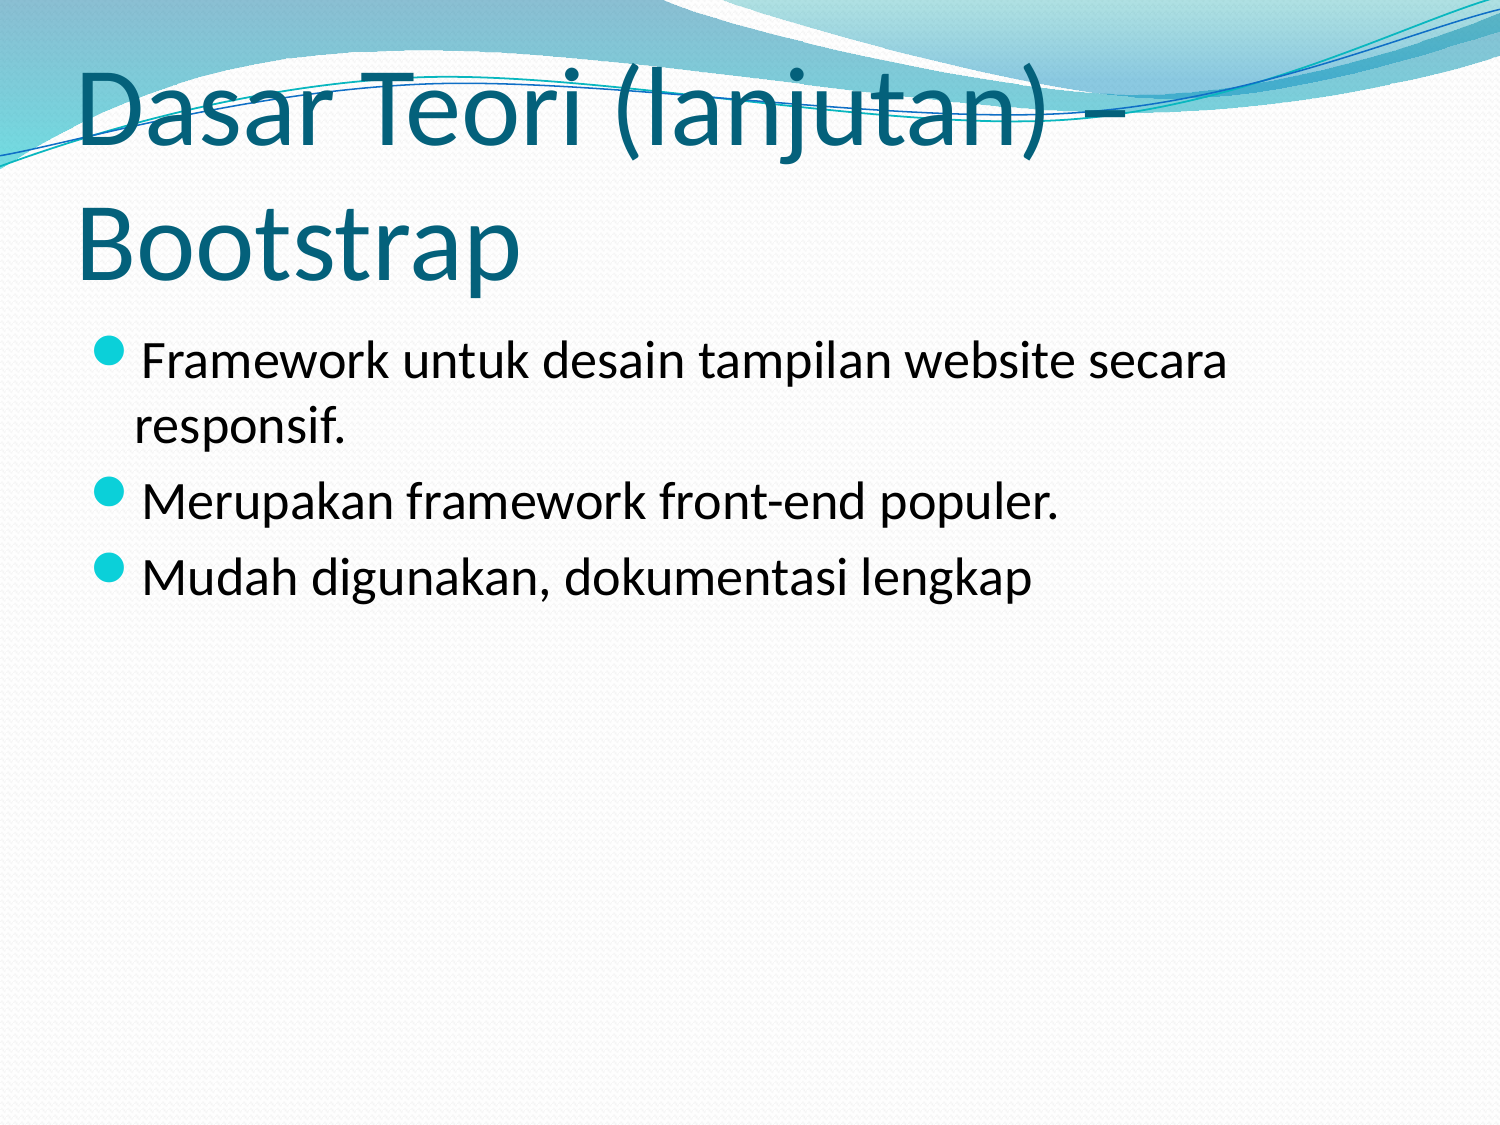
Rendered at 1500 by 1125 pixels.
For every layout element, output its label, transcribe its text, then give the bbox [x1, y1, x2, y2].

list Framework untuk desain tampilan website secara responsif. Merupakan framework front-end populer. Mudah digunakan, dokumentasi lengkap [75, 317, 1425, 1038]
title Dasar Teori (lanjutan) – Bootstrap [75, 115, 1425, 303]
